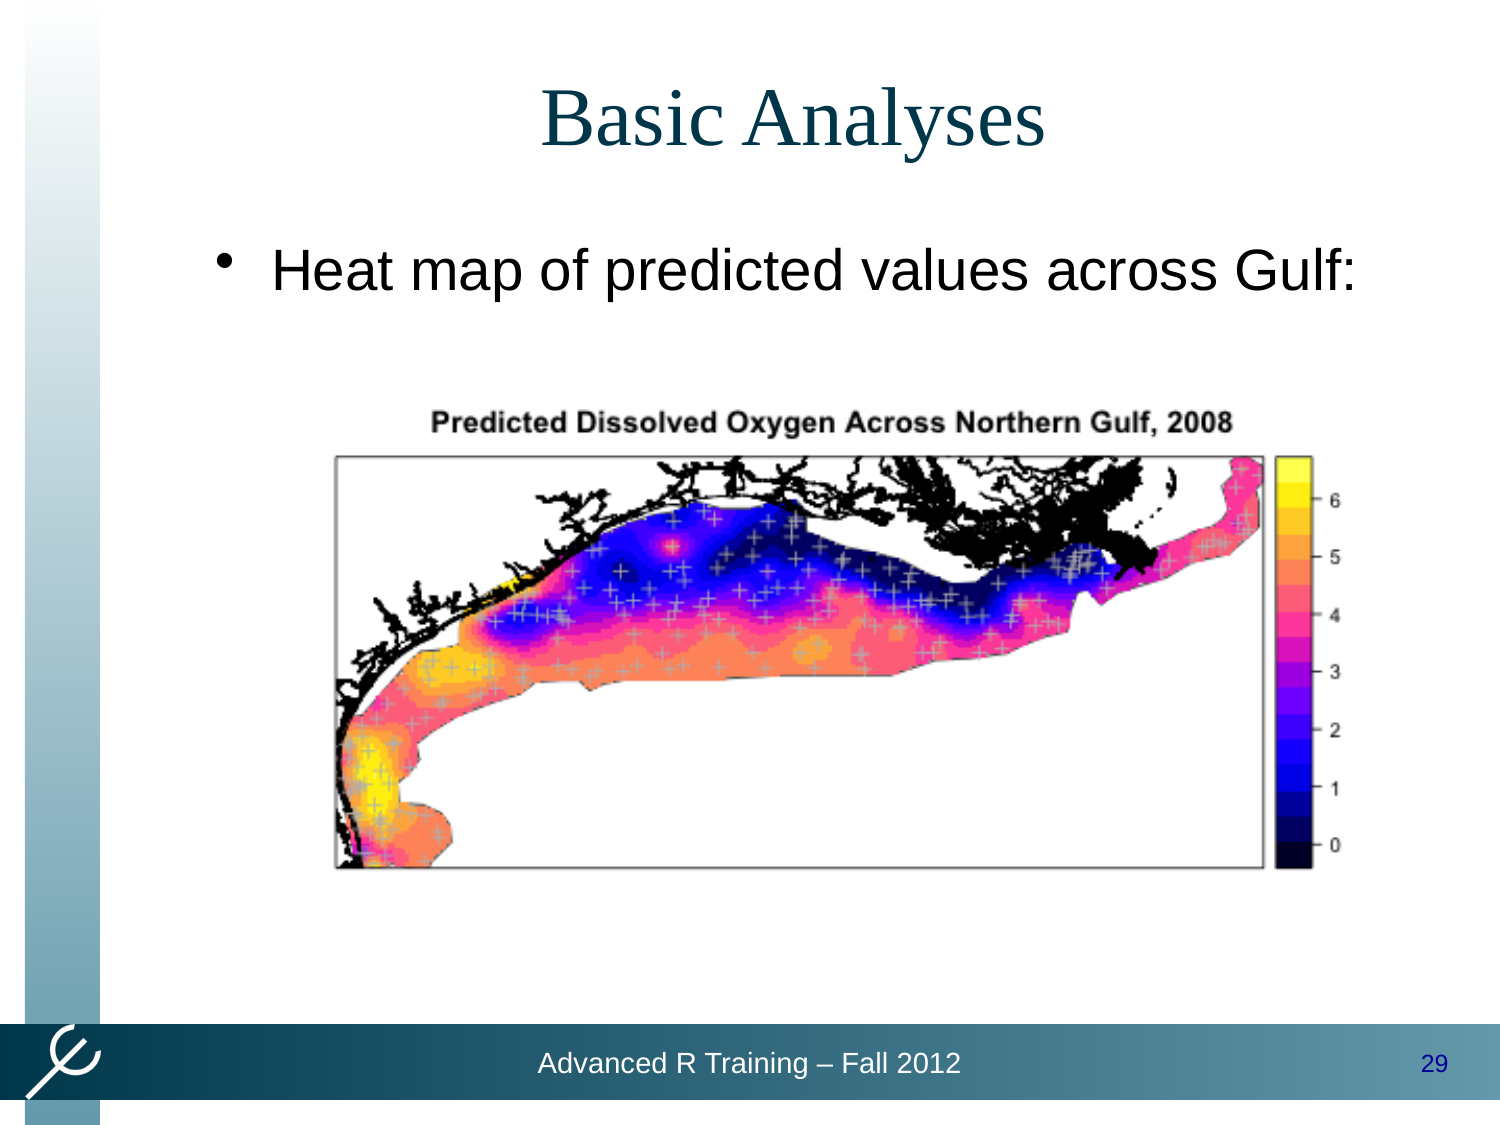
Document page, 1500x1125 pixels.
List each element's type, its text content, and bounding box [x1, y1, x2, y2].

text_box [174, 199, 1463, 1025]
picture [324, 337, 1349, 980]
picture [27, 1024, 101, 1100]
text_box Heat map of predicted values across Gulf: [199, 224, 1488, 1050]
title Basic Analyses [150, 50, 1438, 175]
